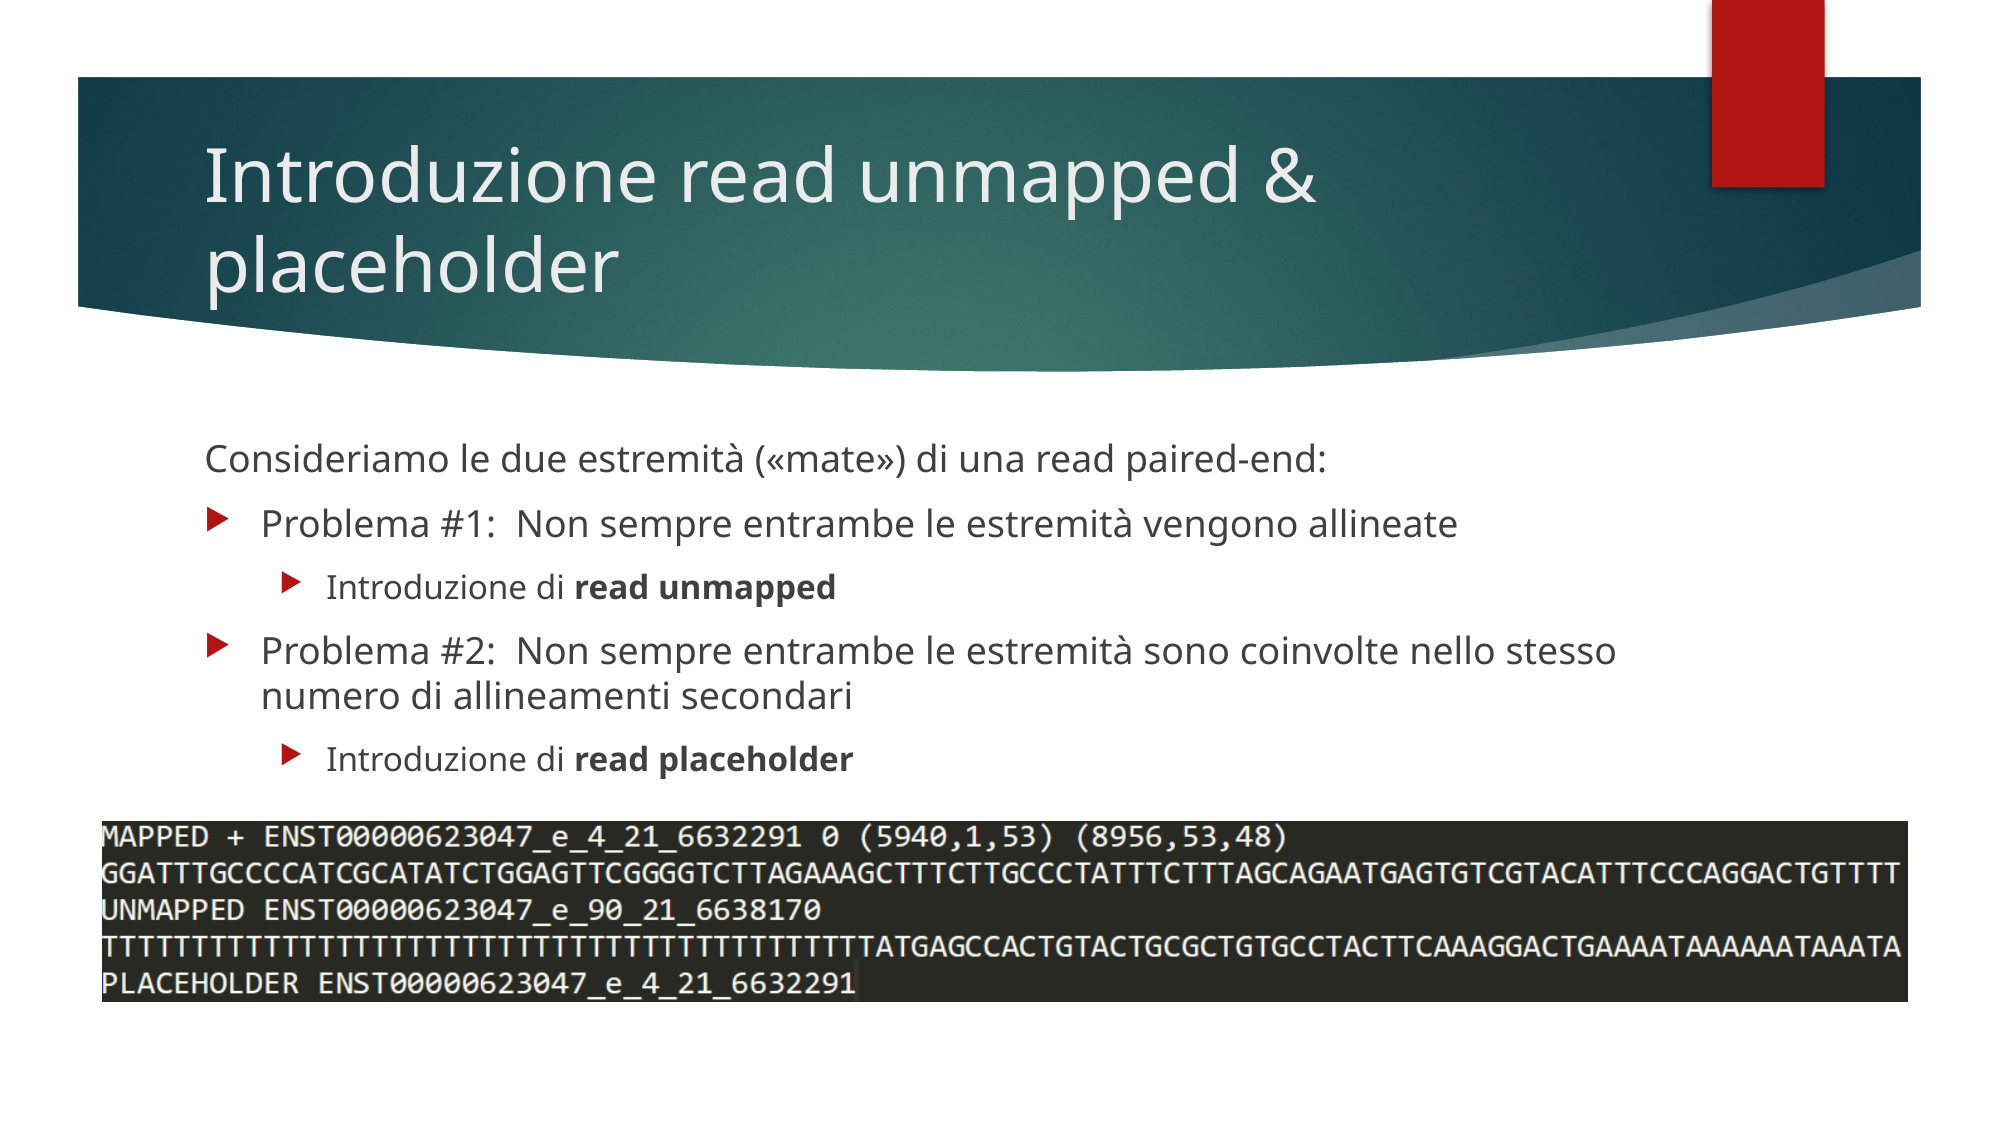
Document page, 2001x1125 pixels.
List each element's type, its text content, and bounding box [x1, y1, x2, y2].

list Consideriamo le due estremità («mate») di una read paired-end: Problema #1: Non sempre entrambe le estremità vengono allineate Introduzione di read unmapped Problema #2: Non sempre entrambe le estremità sono coinvolte nello stesso numero di allineamenti secondari Introduzione di read placeholder [189, 427, 1638, 818]
title Introduzione read unmapped & placeholder [189, 159, 1638, 276]
picture [102, 821, 1908, 1002]
